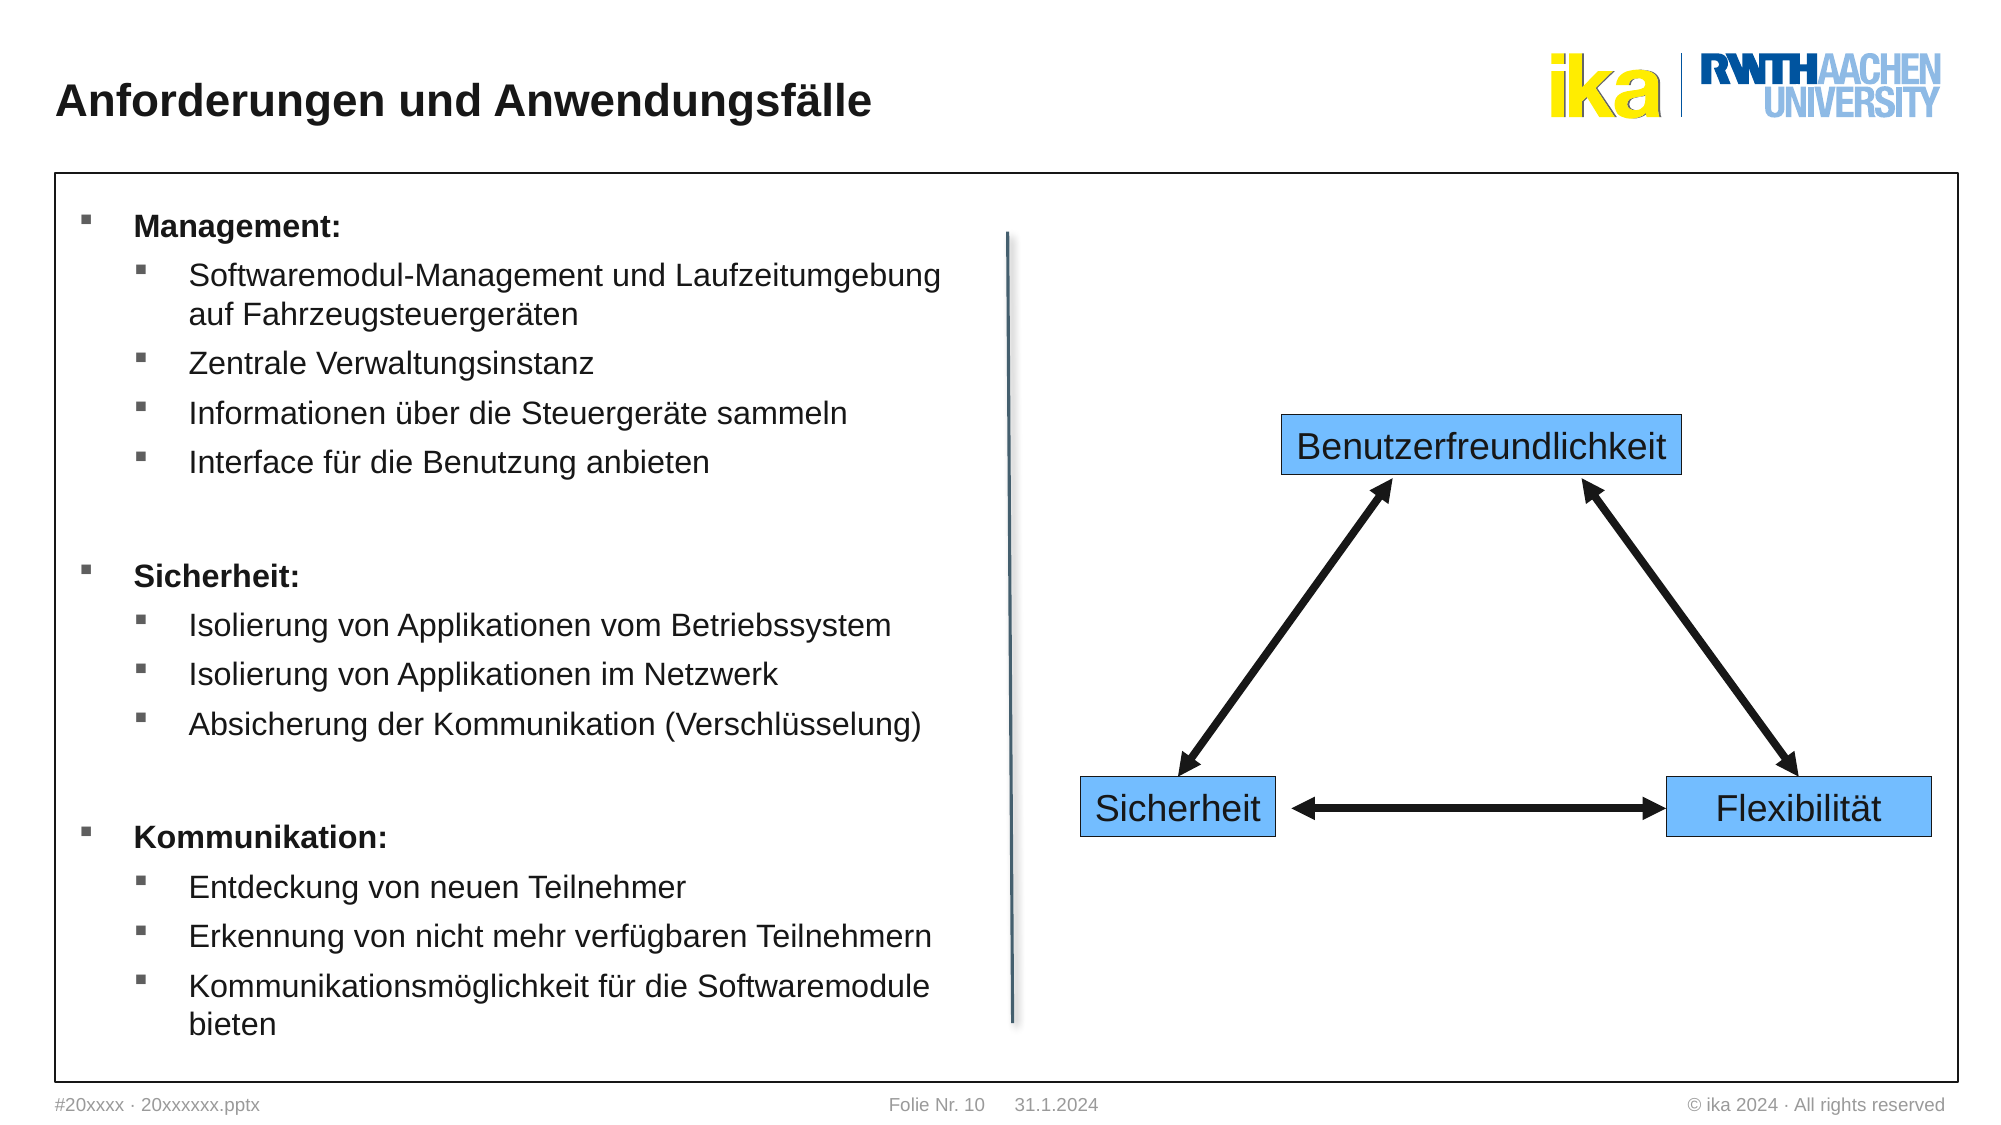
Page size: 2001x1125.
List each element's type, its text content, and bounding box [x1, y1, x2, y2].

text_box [1064, 414, 1932, 841]
text_box [53, 171, 1960, 1084]
list [1064, 231, 1970, 1110]
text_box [1007, 231, 1013, 1024]
title Anforderungen und Anwendungsfälle [54, 31, 1496, 126]
